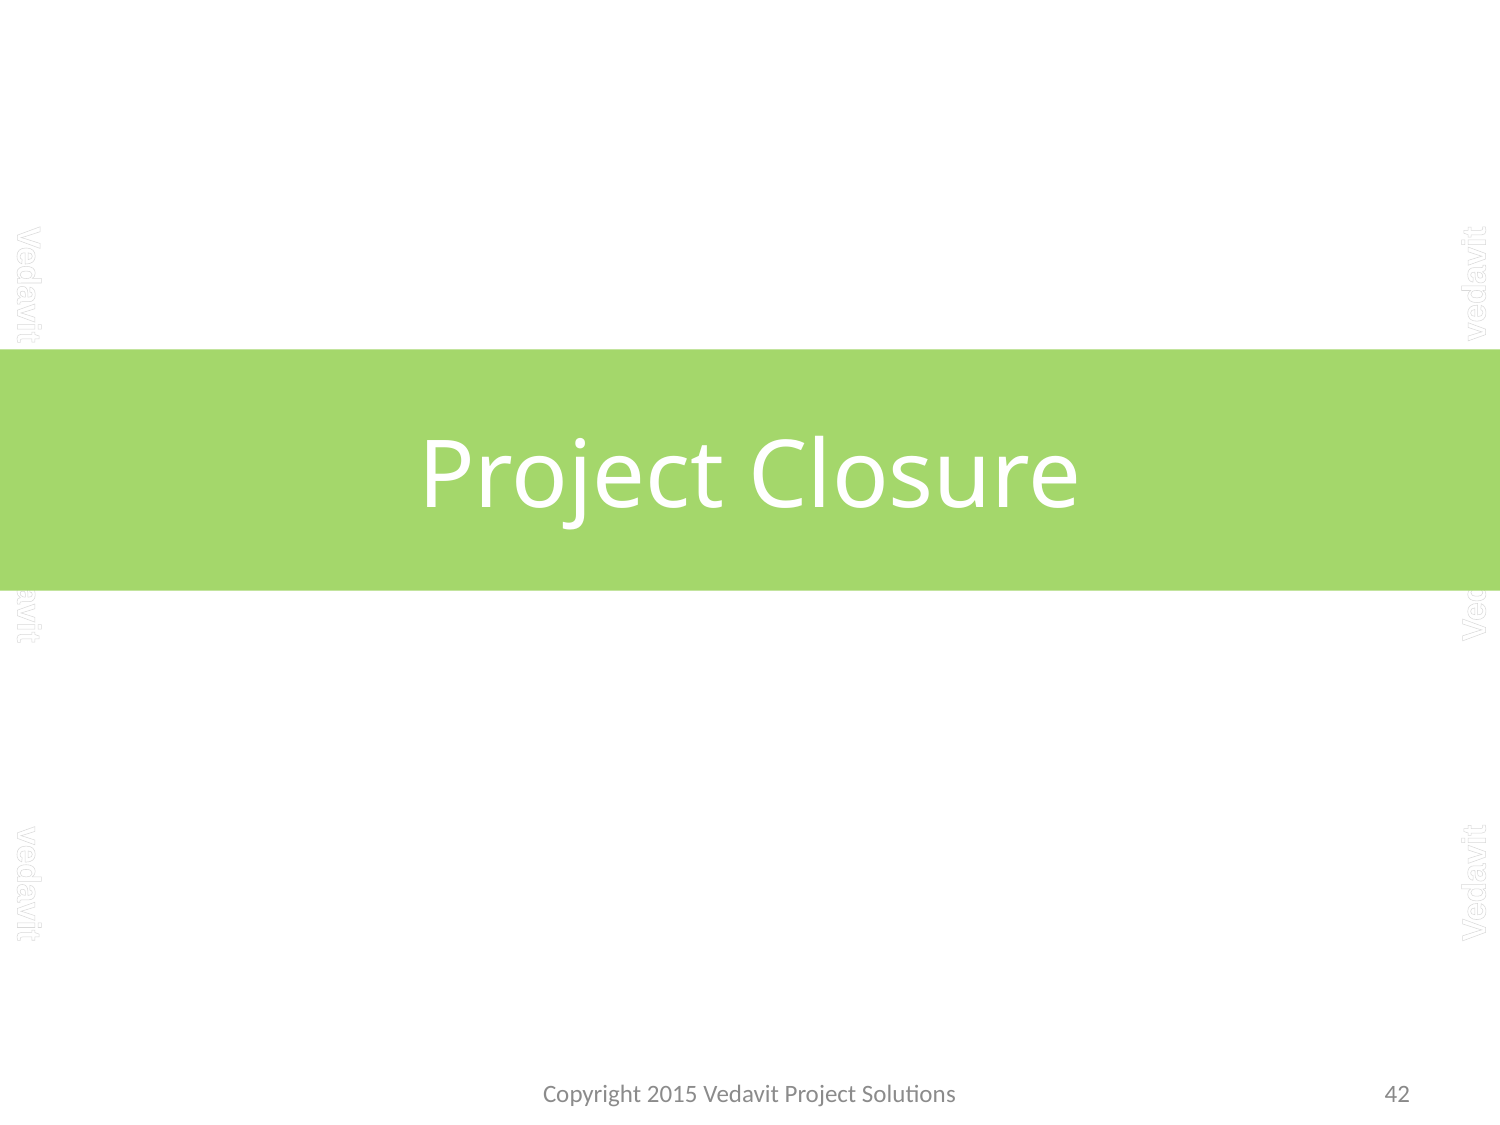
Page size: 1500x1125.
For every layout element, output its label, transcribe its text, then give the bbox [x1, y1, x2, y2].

title Project Closure [0, 349, 1500, 591]
slide_number 42 [1074, 1062, 1425, 1123]
footer Copyright 2015 Vedavit Project Solutions [512, 1062, 988, 1123]
